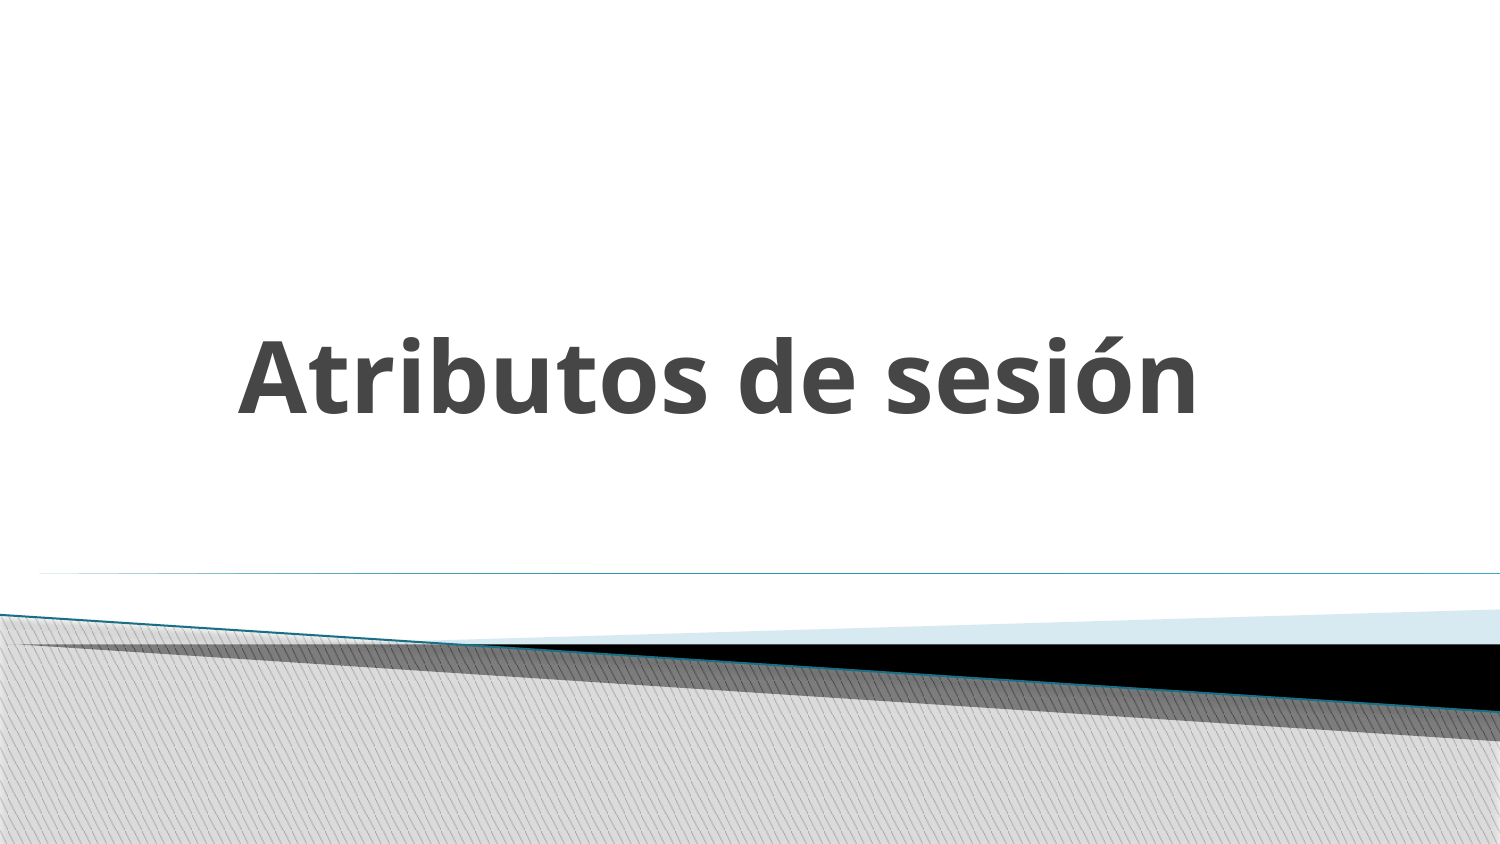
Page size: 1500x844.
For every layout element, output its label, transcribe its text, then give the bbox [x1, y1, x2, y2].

picture [5, 644, 1500, 742]
title Atributos de sesión [53, 215, 1388, 441]
